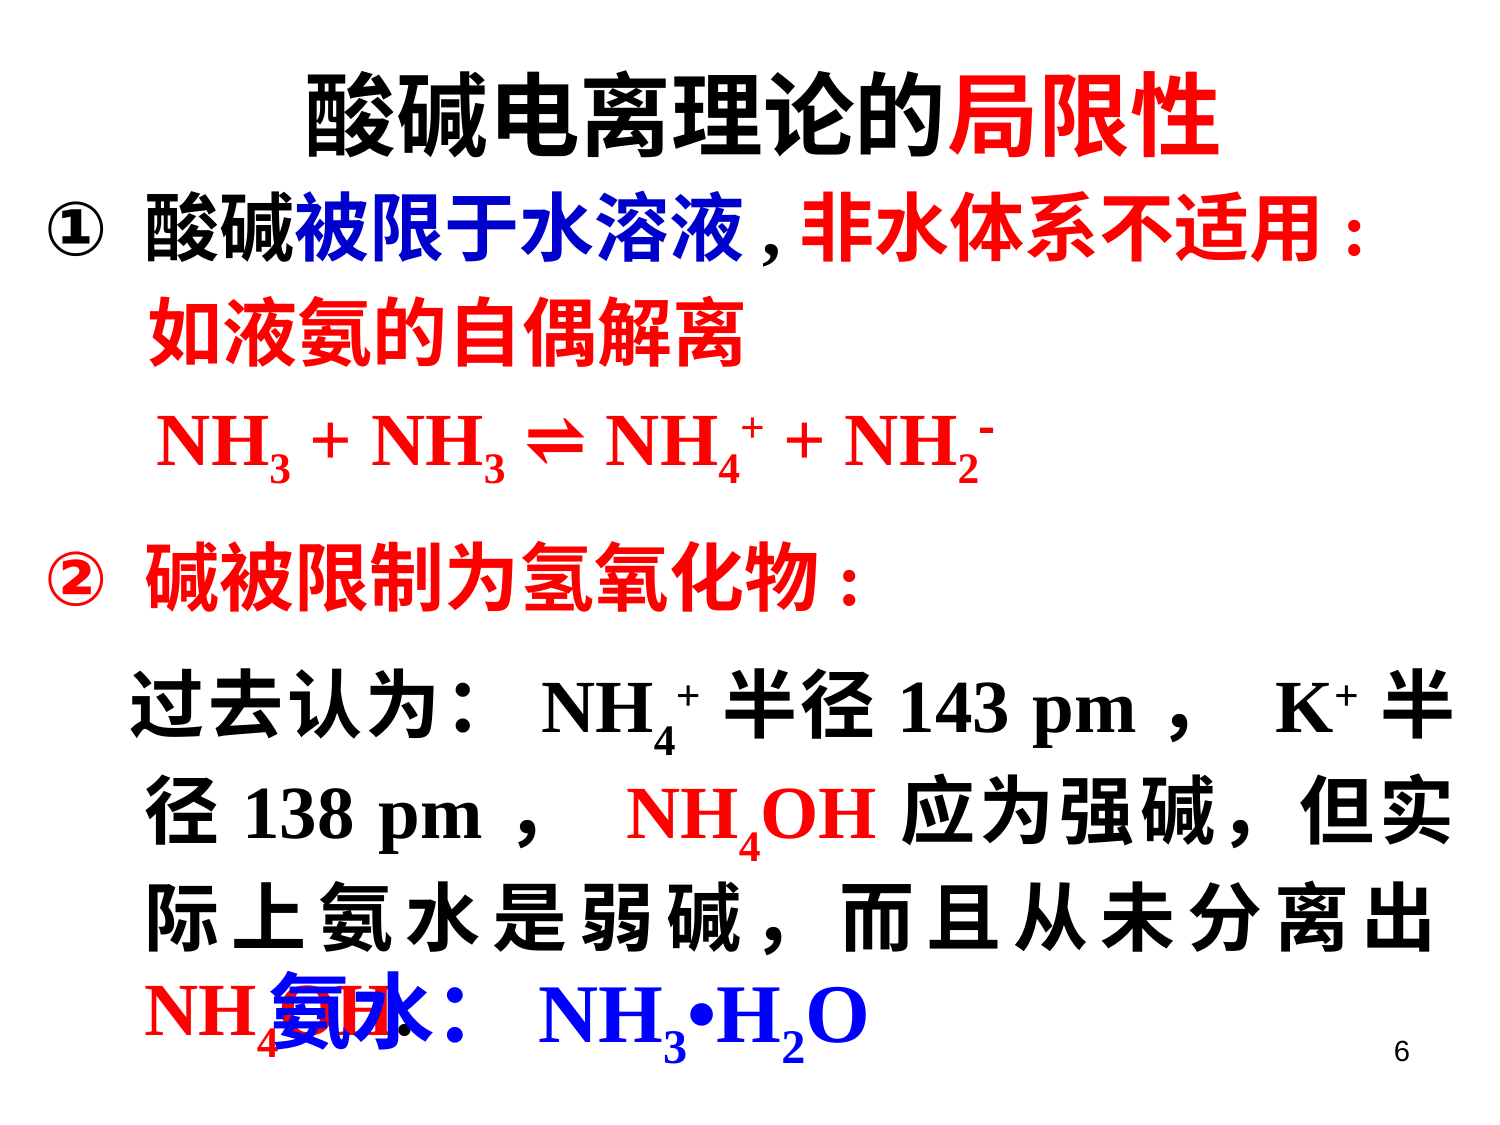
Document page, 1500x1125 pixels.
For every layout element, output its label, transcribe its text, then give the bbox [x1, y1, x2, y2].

title 酸碱电离理论的局限性 [88, 19, 1439, 172]
list 酸碱被限于水溶液,非水体系不适用: 如液氨的自偶解离 NH3 + NH3 ⇌ NH4+ + NH2 碱被限制为氢氧化物: 过去认为：NH4+半径143 pm， K+半径138 pm， NH4OH应为强碱，但实际上氨水是弱碱，而且从未分离出NH4OH. [29, 172, 1471, 975]
text_box 氨水：NH3•H2O [253, 952, 1034, 1081]
slide_number 6 [1074, 1024, 1425, 1103]
